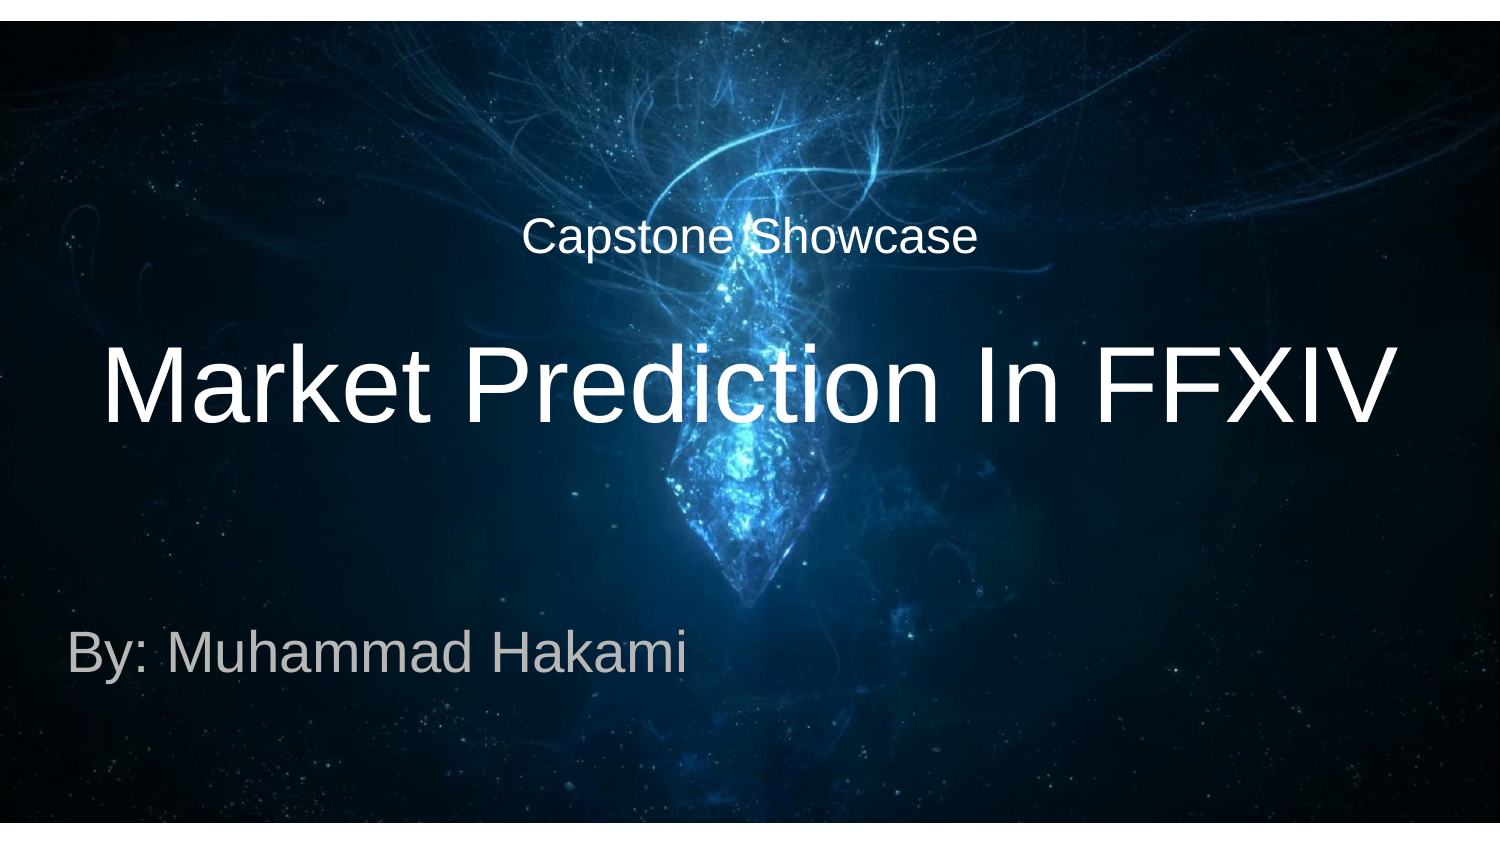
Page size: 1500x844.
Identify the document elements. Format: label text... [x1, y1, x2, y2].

title Market Prediction In FFXIV [51, 279, 1449, 459]
picture [0, 21, 1500, 823]
title Capstone Showcase [51, 98, 1449, 279]
subtitle By: Muhammad Hakami [51, 599, 1449, 730]
